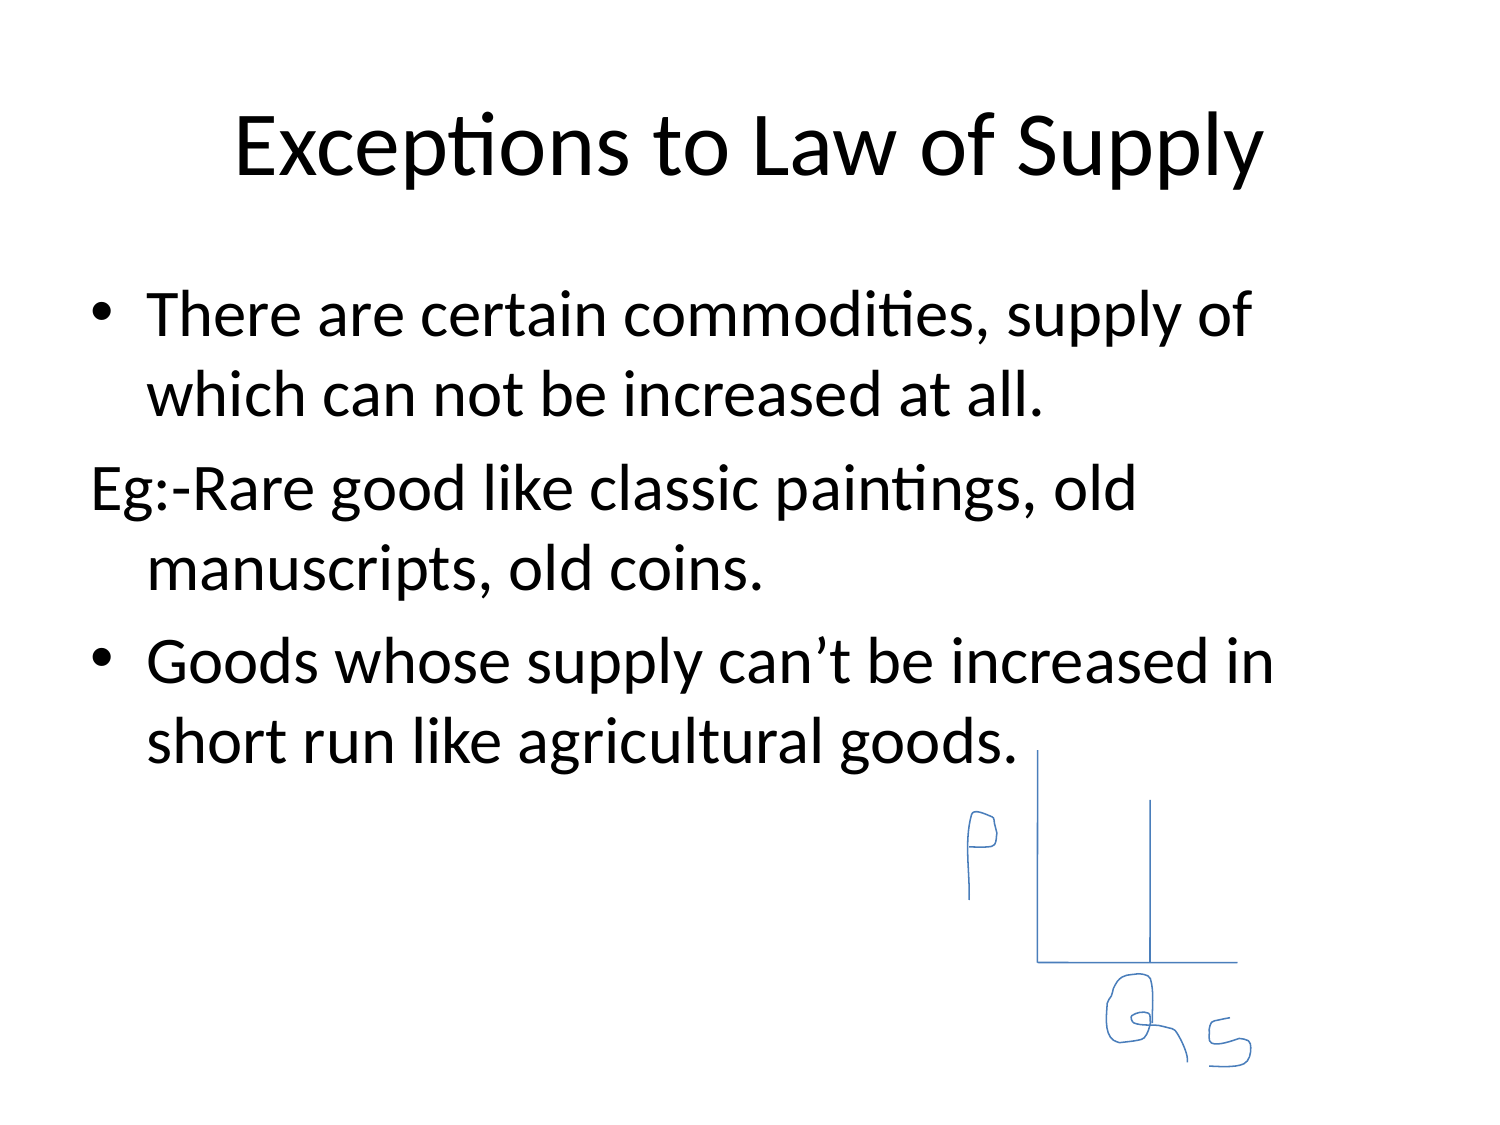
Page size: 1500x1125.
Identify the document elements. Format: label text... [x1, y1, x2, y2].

text_box [967, 866, 971, 901]
text_box [966, 810, 998, 854]
text_box [1208, 1016, 1252, 1068]
title Exceptions to Law of Supply [75, 45, 1425, 233]
text_box [1105, 972, 1189, 1063]
list There are certain commodities, supply of which can not be increased at all. Eg:-Rare good like classic paintings, old manuscripts, old coins. Goods whose supply can’t be increased in short run like agricultural goods. [75, 262, 1425, 1005]
